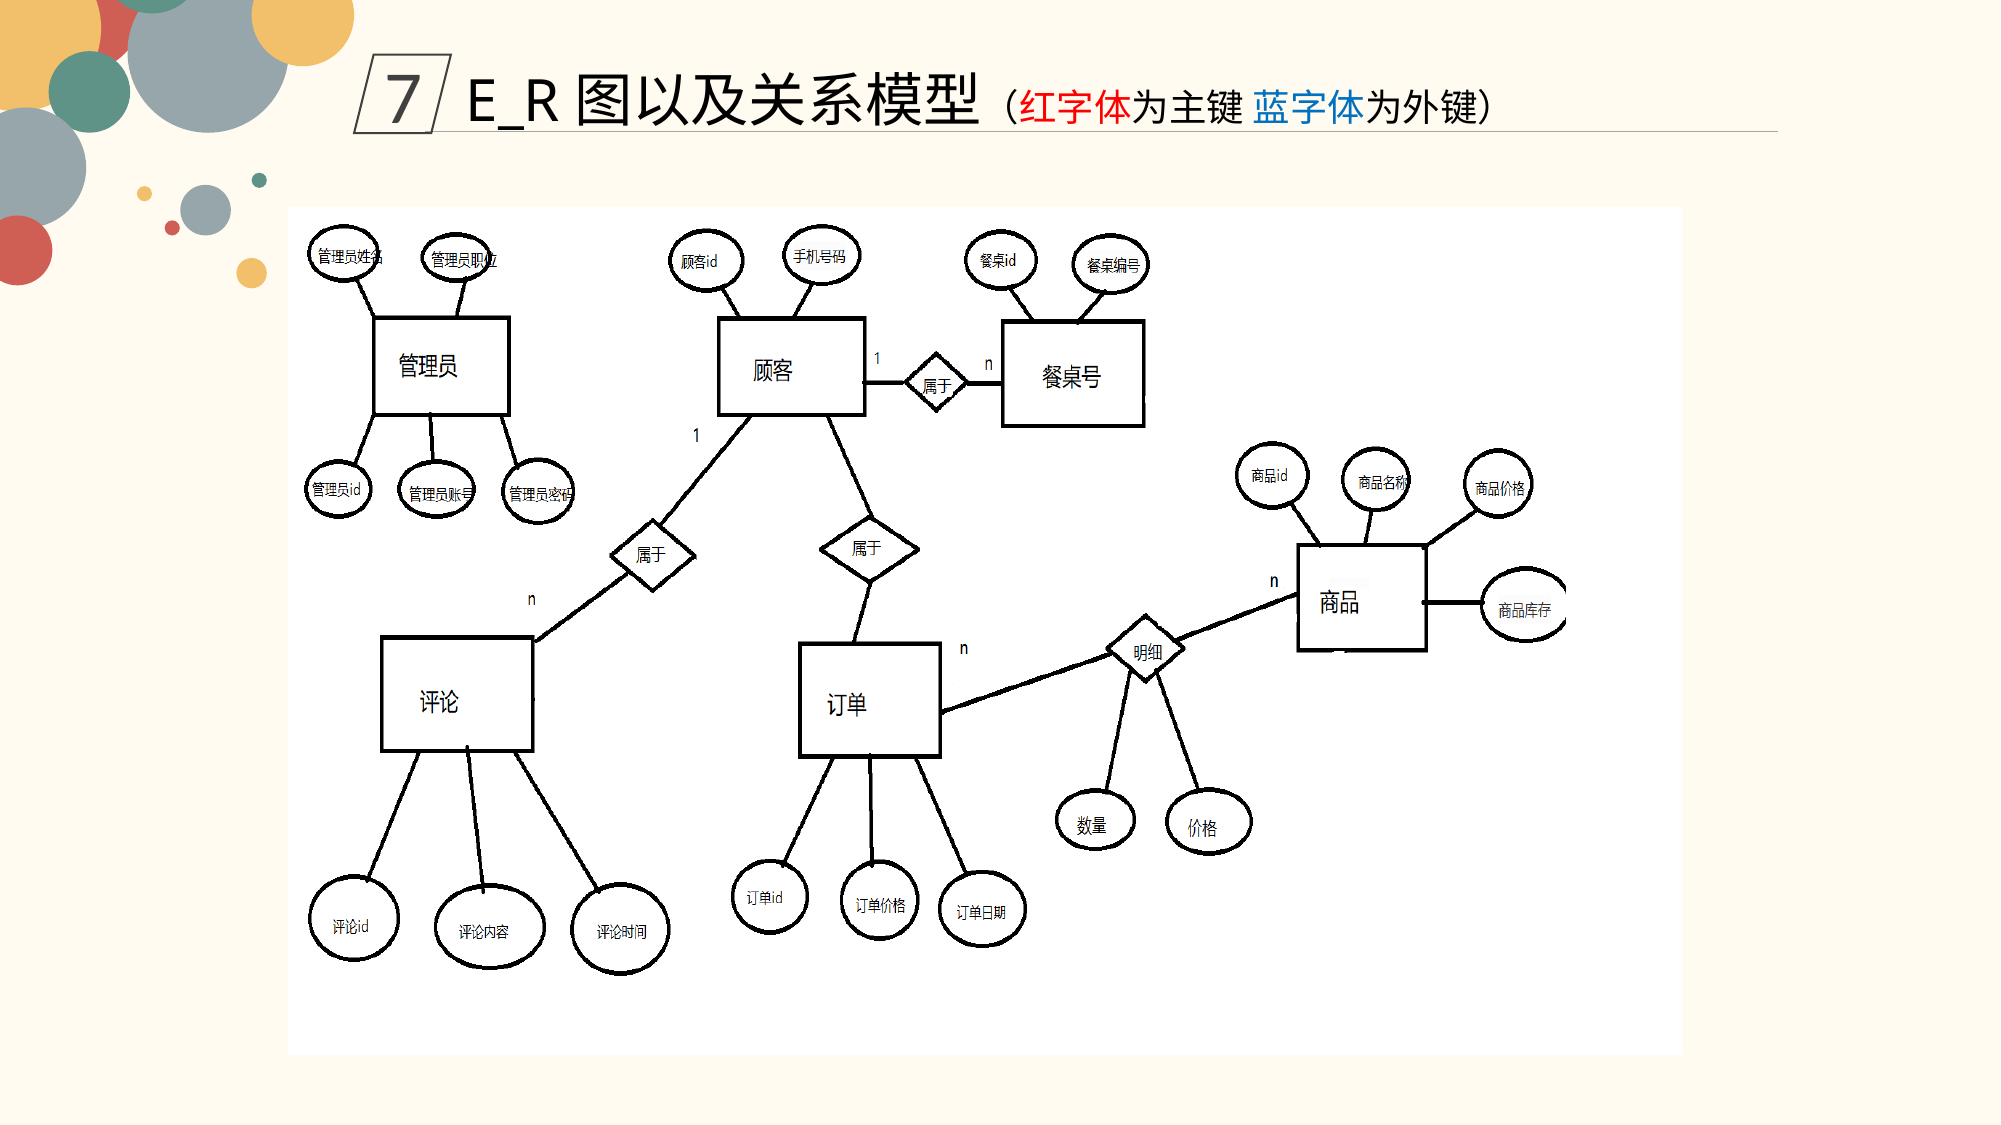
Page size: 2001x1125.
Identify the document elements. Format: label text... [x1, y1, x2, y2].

picture [288, 207, 1682, 1055]
text_box E_R图以及关系模型（红字体为主键 蓝字体为外键） [450, 133, 1531, 141]
text_box E_R图以及关系模型（红字体为主键 蓝字体为外键） [450, 56, 1531, 131]
text_box 7 [355, 53, 453, 135]
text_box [0, 0, 355, 289]
